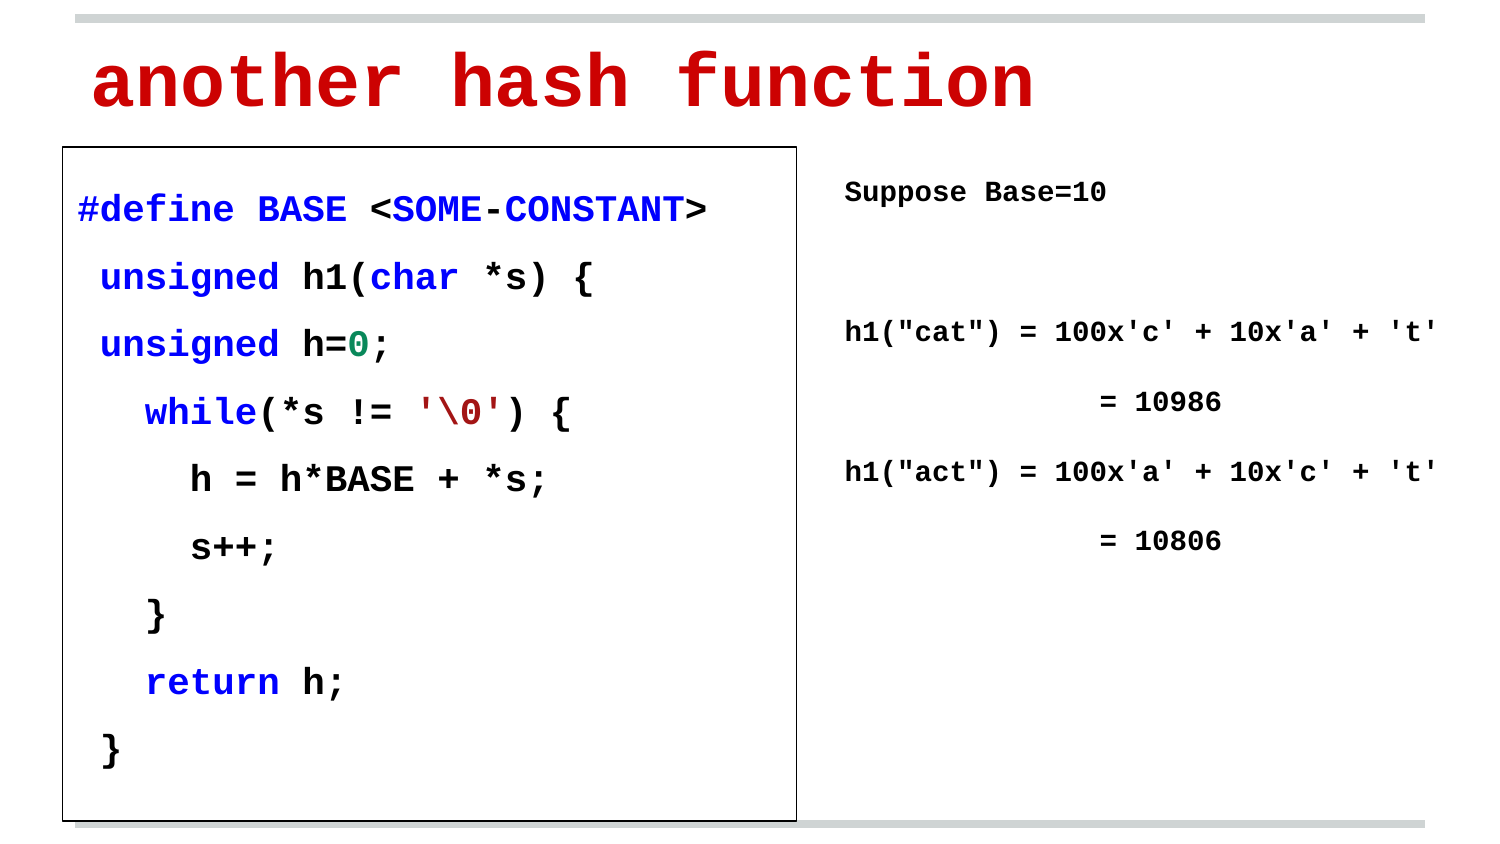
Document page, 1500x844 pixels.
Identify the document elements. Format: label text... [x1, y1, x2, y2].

list #define BASE <SOME-CONSTANT> unsigned h1(char *s) { unsigned h=0; while(*s != '\0') { h = h*BASE + *s; s++; } return h; } [62, 146, 797, 821]
text_box Suppose Base=10 h1("cat") = 100x'c' + 10x'a' + 't' = 10986 h1("act") = 100x'a' + 10x'c' + 't' = 10806 [829, 157, 1469, 795]
title another hash function [75, 0, 1425, 137]
